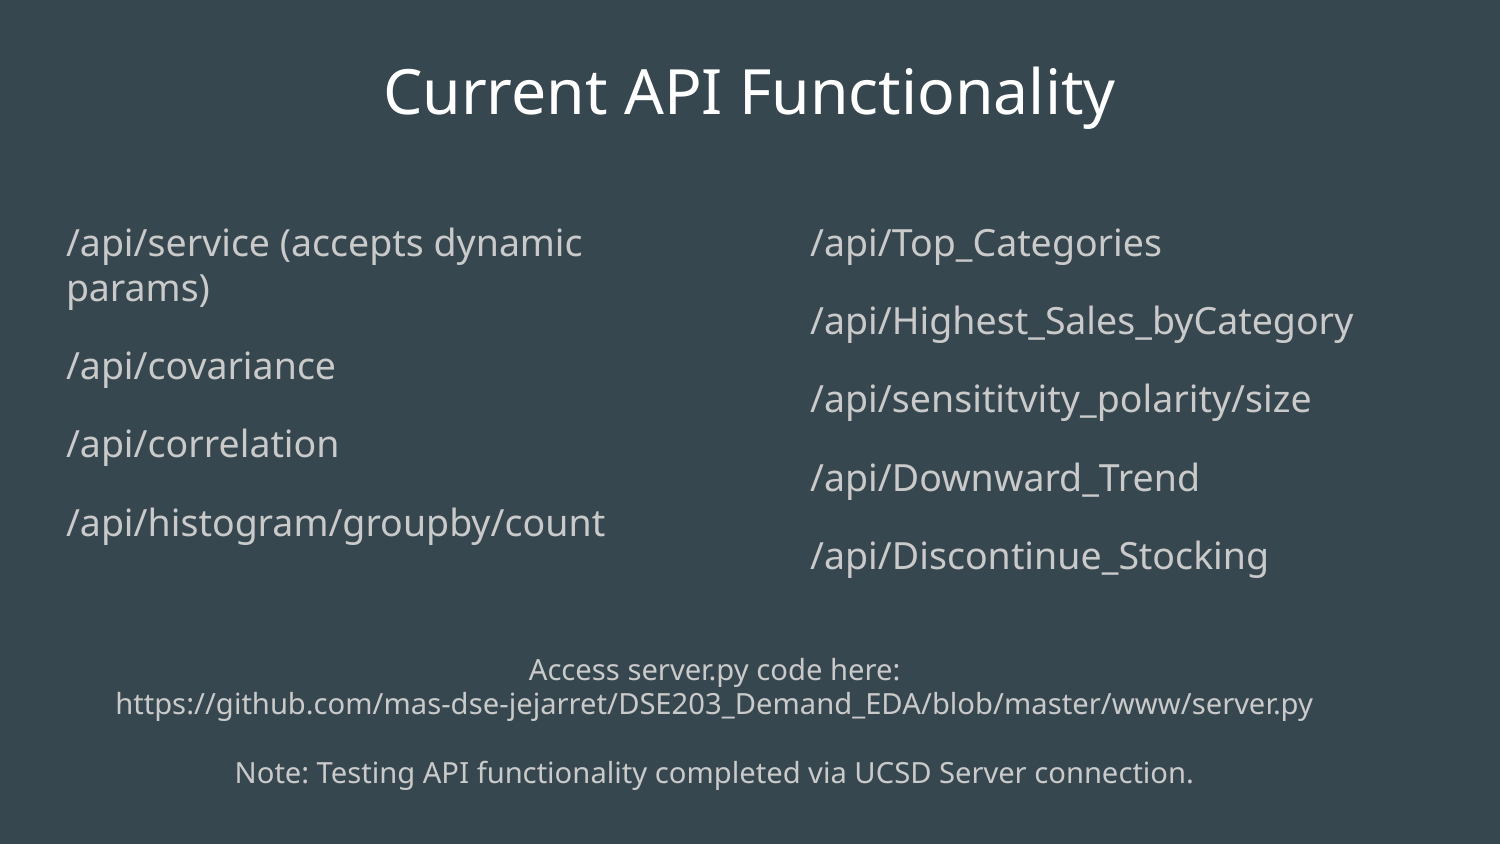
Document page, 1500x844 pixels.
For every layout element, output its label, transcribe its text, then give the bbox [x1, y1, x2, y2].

list /api/Top_Categories /api/Highest_Sales_byCategory /api/sensititvity_polarity/size /api/Downward_Trend /api/Discontinue_Stocking [795, 203, 1432, 604]
list Access server.py code here: https://github.com/mas-dse-jejarret/DSE203_Demand_EDA/blob/master/www/server.py Note: Testing API functionality completed via UCSD Server connection. [51, 567, 1379, 811]
title Current API Functionality [51, 36, 1449, 131]
list /api/service (accepts dynamic params) /api/covariance /api/correlation /api/histogram/groupby/count [51, 203, 688, 478]
